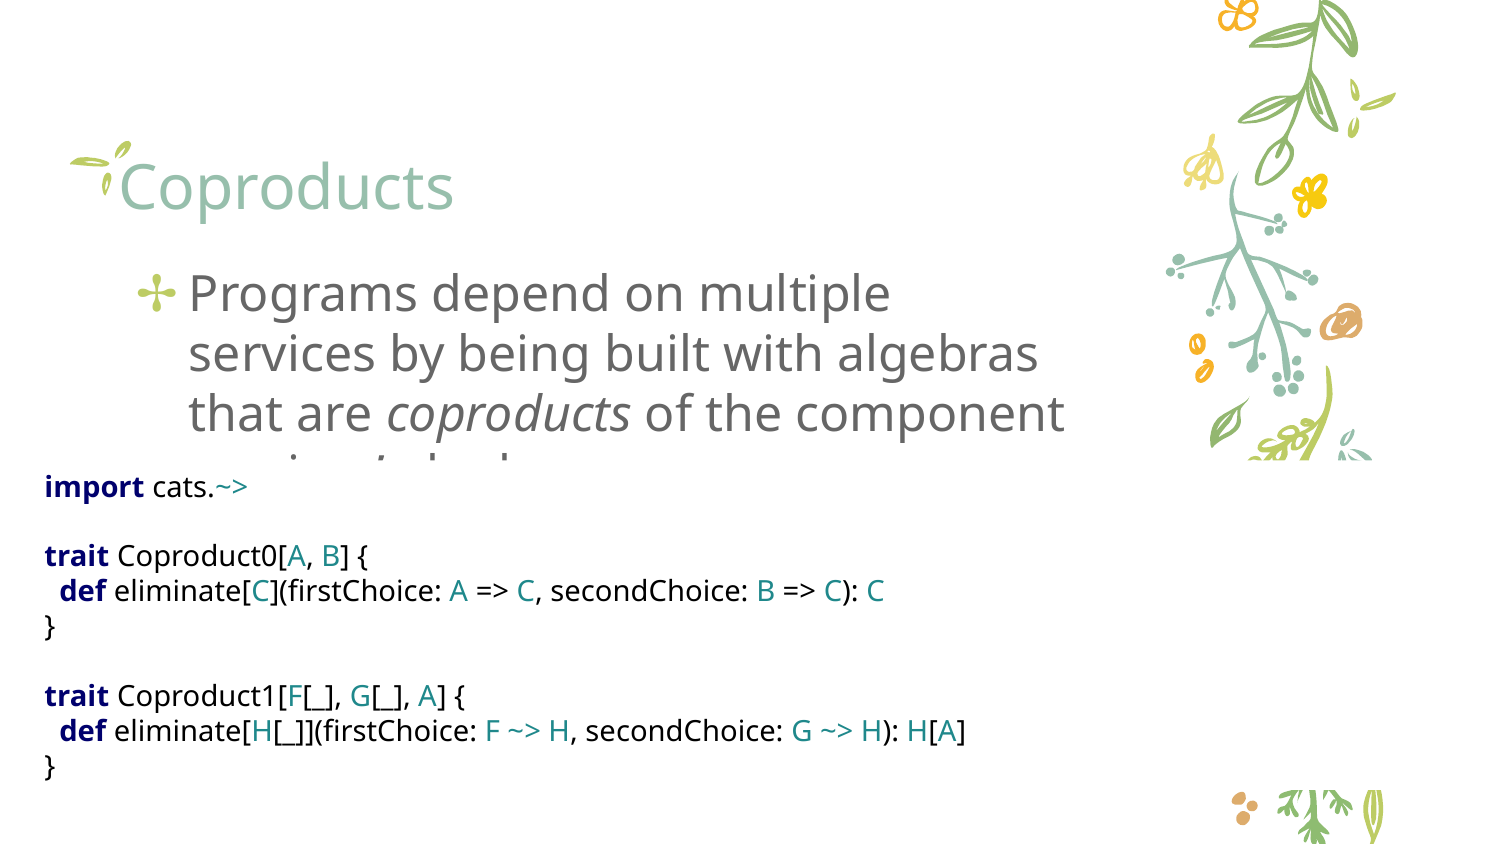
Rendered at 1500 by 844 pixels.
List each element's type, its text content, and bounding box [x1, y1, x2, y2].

title Coproducts [103, 96, 1089, 237]
list Programs depend on multiple services by being built with algebras that are coproducts of the component services’ algebras [103, 246, 1089, 460]
text_box import cats.~> trait Coproduct0[A, B] { def eliminate[C](firstChoice: A => C, secondChoice: B => C): C } trait Coproduct1[F[_], G[_], A] { def eliminate[H[_]](firstChoice: F ~> H, secondChoice: G ~> H): H[A] } [29, 460, 1469, 790]
